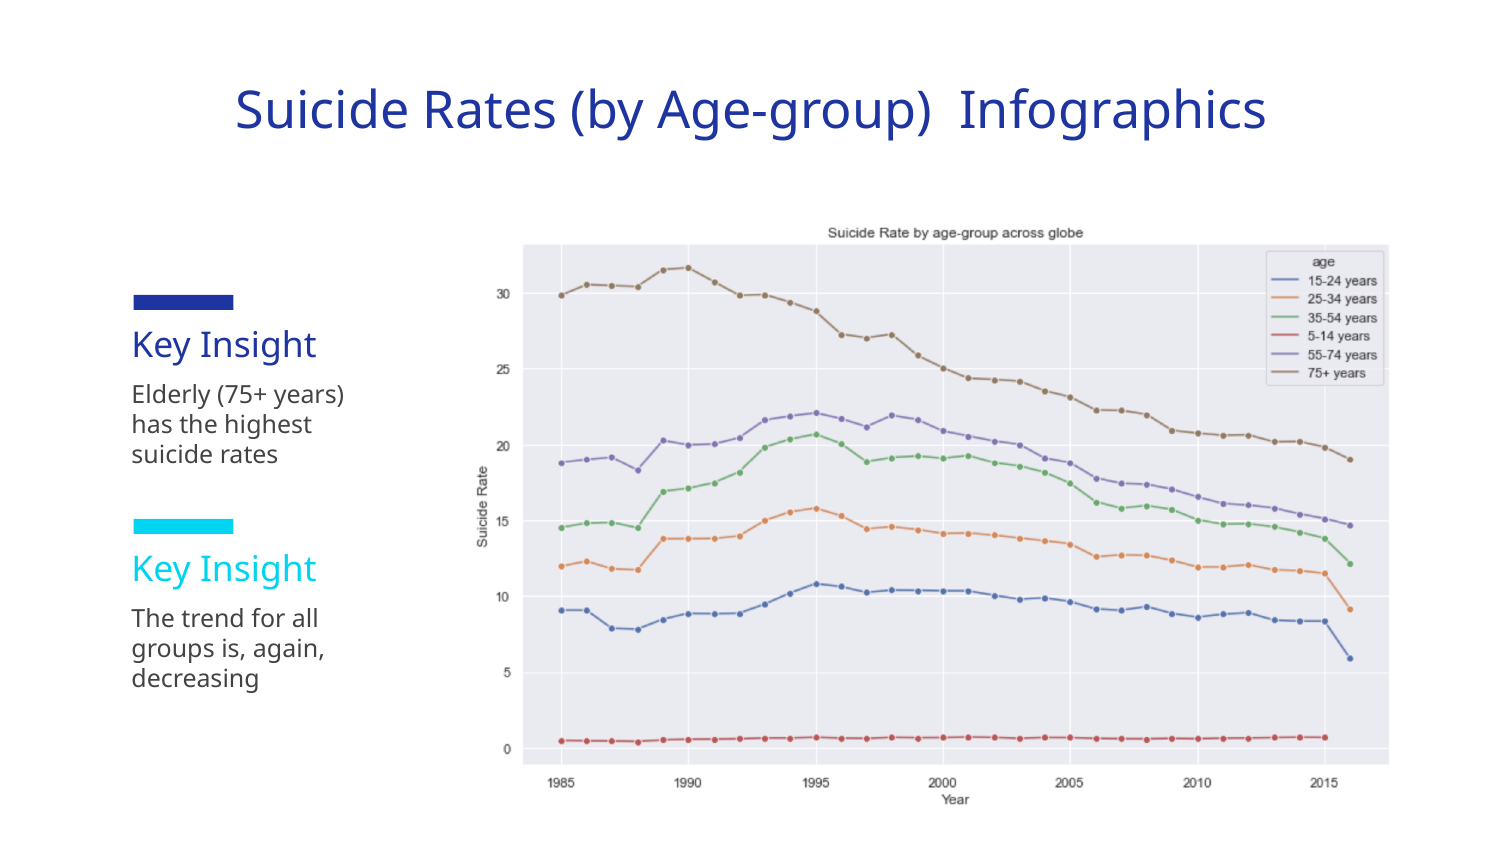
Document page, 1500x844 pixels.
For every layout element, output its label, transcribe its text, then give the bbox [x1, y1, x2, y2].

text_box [116, 518, 408, 678]
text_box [446, 213, 1384, 687]
title Suicide Rates (by Age-group) Infographics [79, 68, 1425, 148]
picture [455, 221, 1393, 820]
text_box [116, 294, 408, 454]
